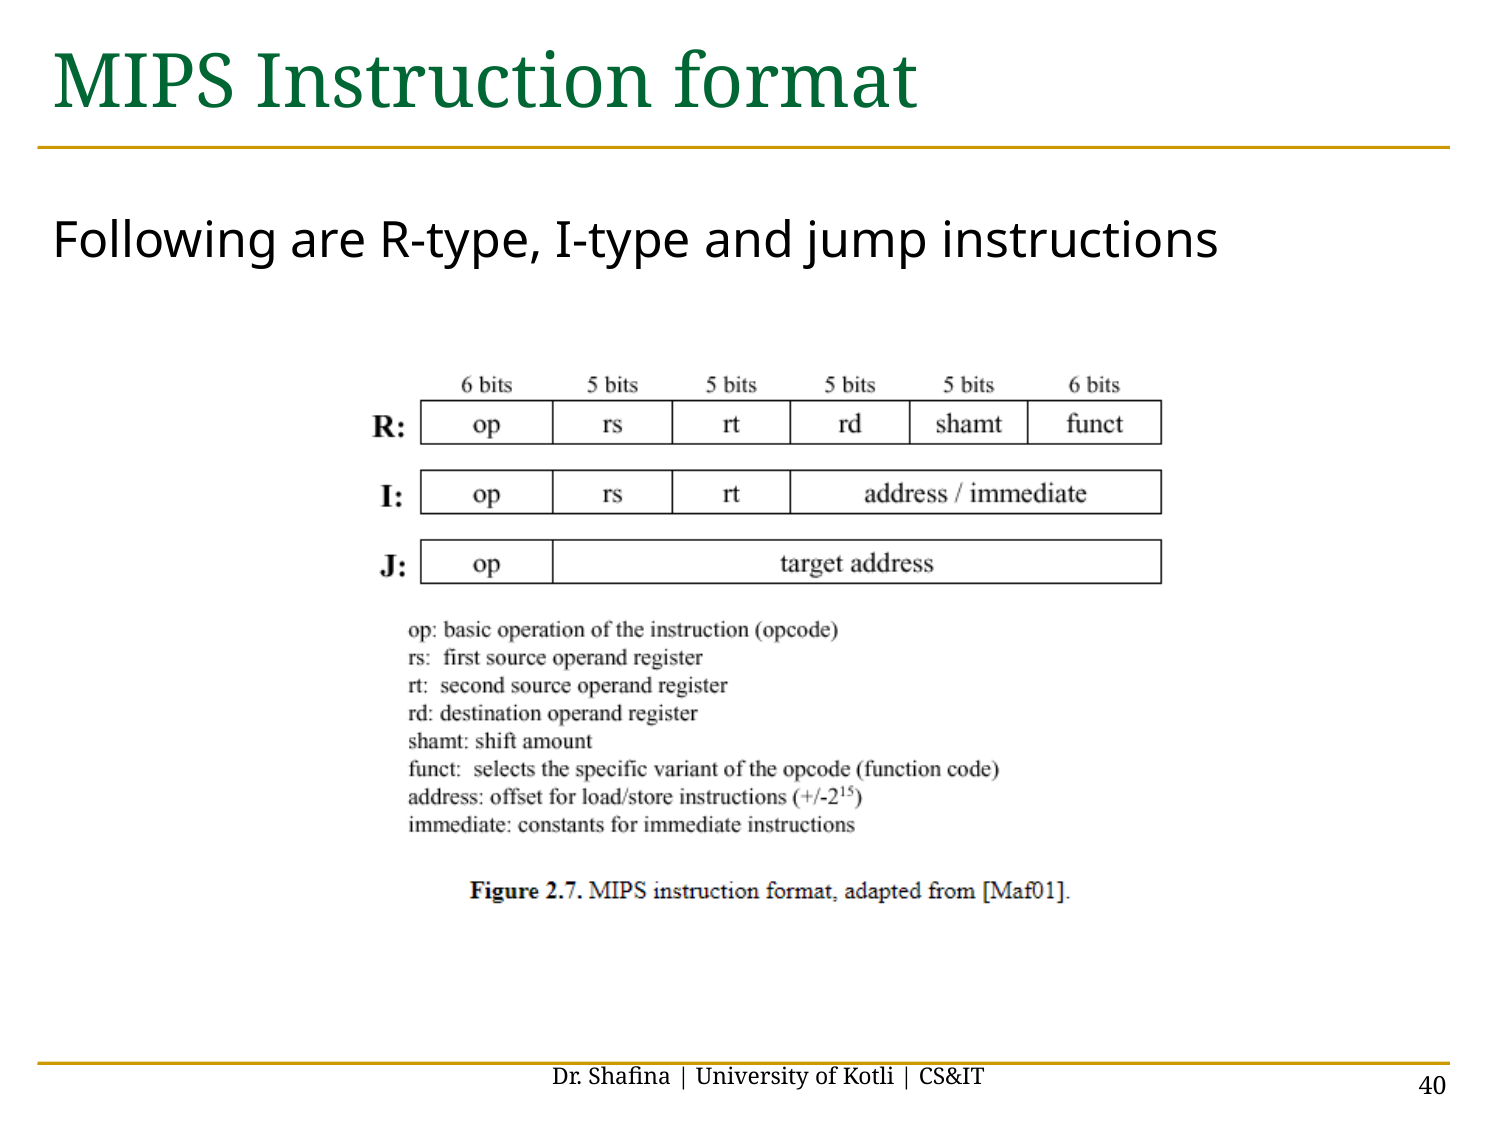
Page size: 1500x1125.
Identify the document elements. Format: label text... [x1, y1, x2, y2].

picture [65, 348, 1423, 926]
slide_number 40 [1111, 1036, 1462, 1112]
list Following are R-type, I-type and jump instructions [37, 200, 1450, 1007]
footer Dr. Shafina | University of Kotli | CS&IT [512, 1024, 1026, 1101]
title MIPS Instruction format [37, 24, 1450, 200]
